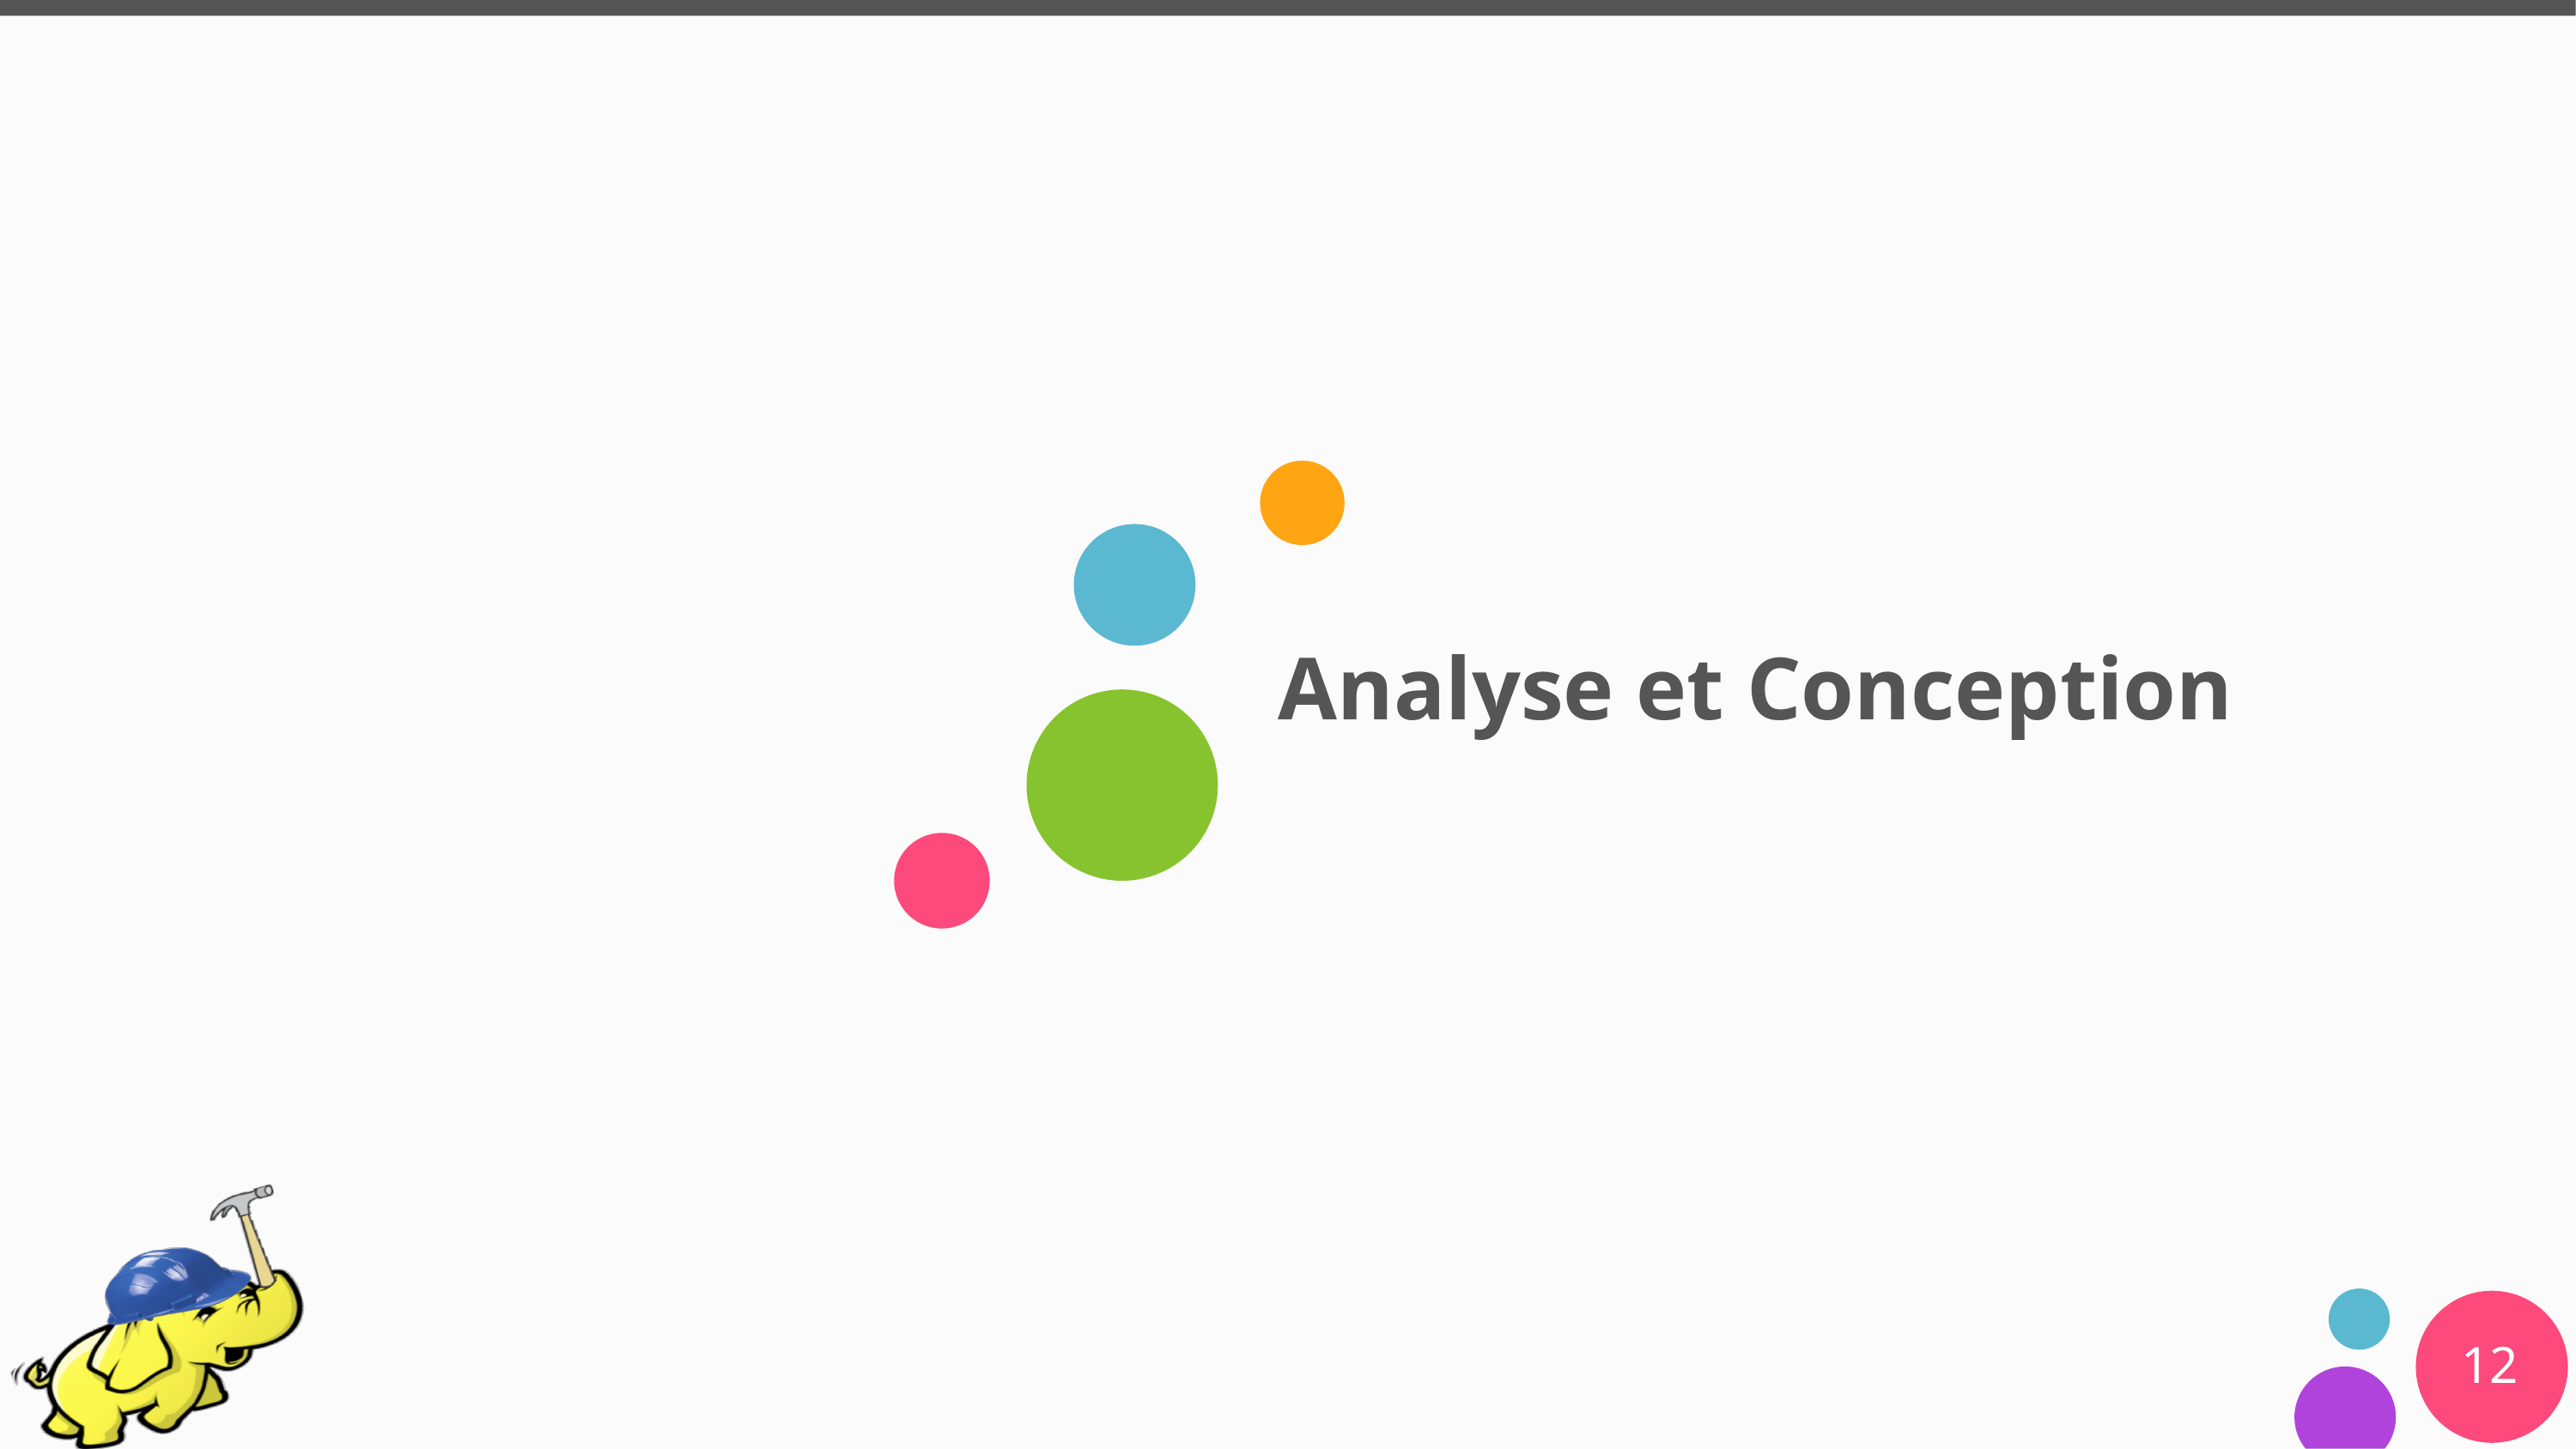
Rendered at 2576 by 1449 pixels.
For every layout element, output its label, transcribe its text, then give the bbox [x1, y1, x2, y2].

picture [0, 1167, 354, 1449]
slide_number 12 [2414, 1328, 2567, 1406]
title Analyse et Conception [1232, 562, 2576, 809]
